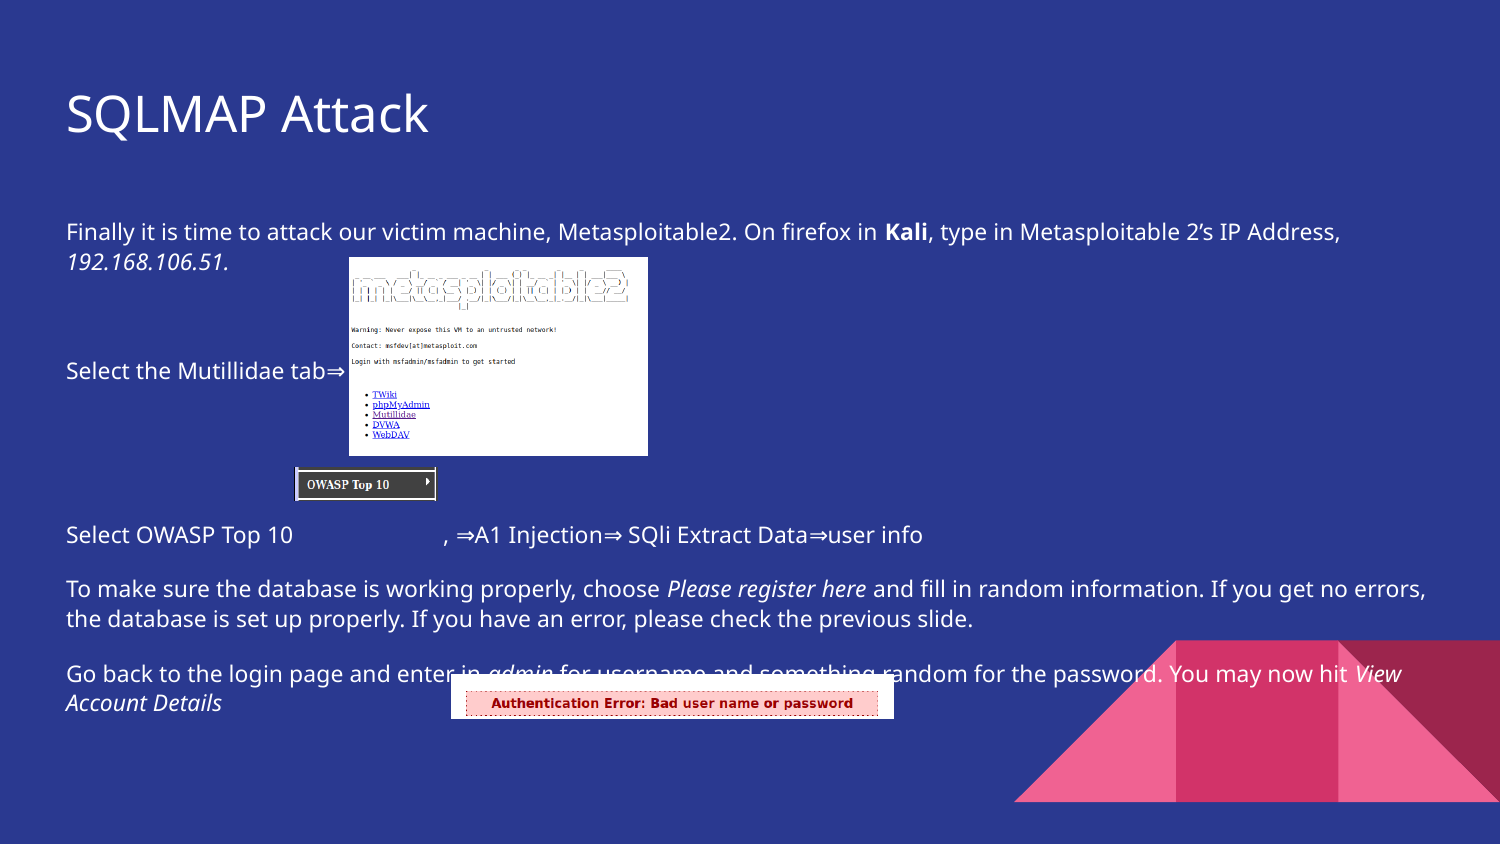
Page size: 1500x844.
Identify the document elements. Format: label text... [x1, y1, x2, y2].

picture [348, 256, 648, 456]
picture [294, 467, 438, 501]
title SQLMAP Attack [51, 63, 1449, 163]
list Finally it is time to attack our victim machine, Metasploitable2. On firefox in Kali, type in Metasploitable 2’s IP Address, 192.168.106.51. Select the Mutillidae tab⇒ Select OWASP Top 10 , ⇒A1 Injection⇒ SQli Extract Data⇒user info To make sure the database is working properly, choose Please register here and fill in random information. If you get no errors, the database is set up properly. If you have an error, please check the previous slide. Go back to the login page and enter in admin for username and something random for the password. You may now hit View Account Details [51, 201, 1449, 750]
picture [451, 673, 894, 719]
